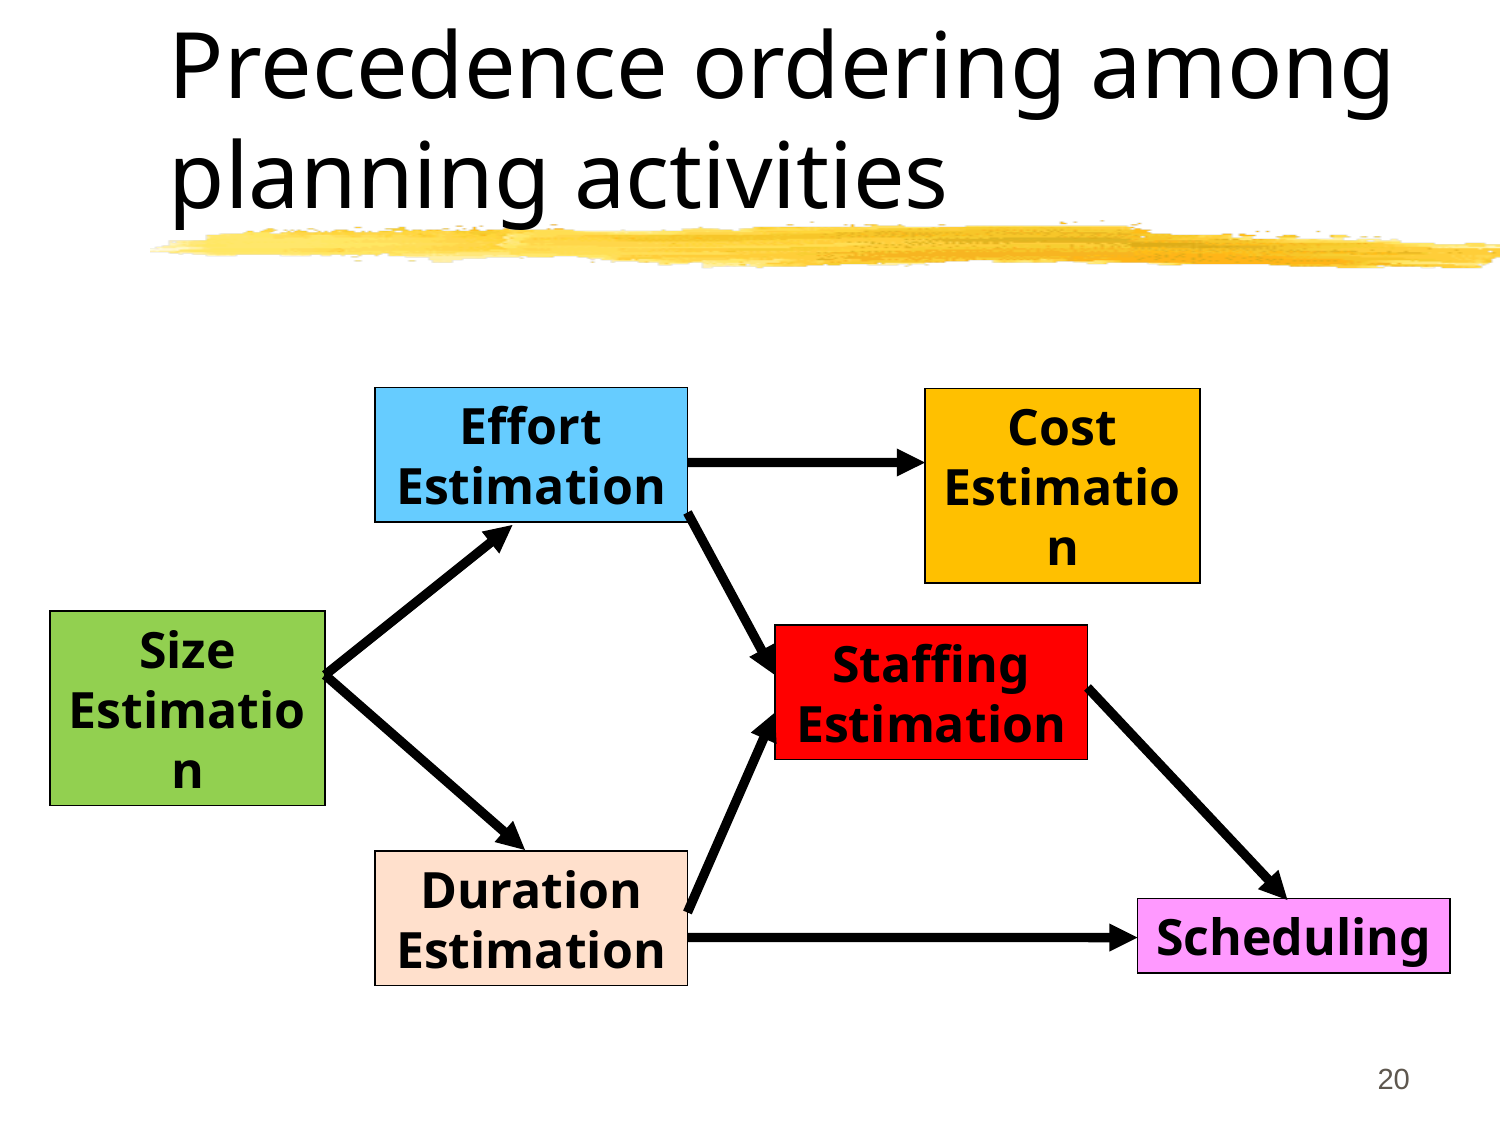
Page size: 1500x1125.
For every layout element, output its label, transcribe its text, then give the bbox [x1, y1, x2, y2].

text_box Staffing Estimation [774, 624, 1088, 760]
text_box [687, 512, 775, 676]
text_box Duration Estimation [374, 850, 688, 986]
text_box Cost Estimation [924, 388, 1200, 584]
text_box Size Estimation [50, 610, 325, 806]
text_box Precedence ordering among planning activities [154, 0, 1436, 235]
text_box Scheduling [1137, 898, 1450, 974]
text_box Effort Estimation [374, 387, 688, 523]
slide_number 20 [1074, 1042, 1426, 1103]
text_box [1087, 687, 1288, 901]
text_box [326, 525, 513, 675]
text_box [687, 712, 776, 913]
picture [150, 215, 1500, 279]
text_box [687, 931, 1138, 944]
text_box [687, 456, 925, 469]
text_box [324, 674, 526, 850]
